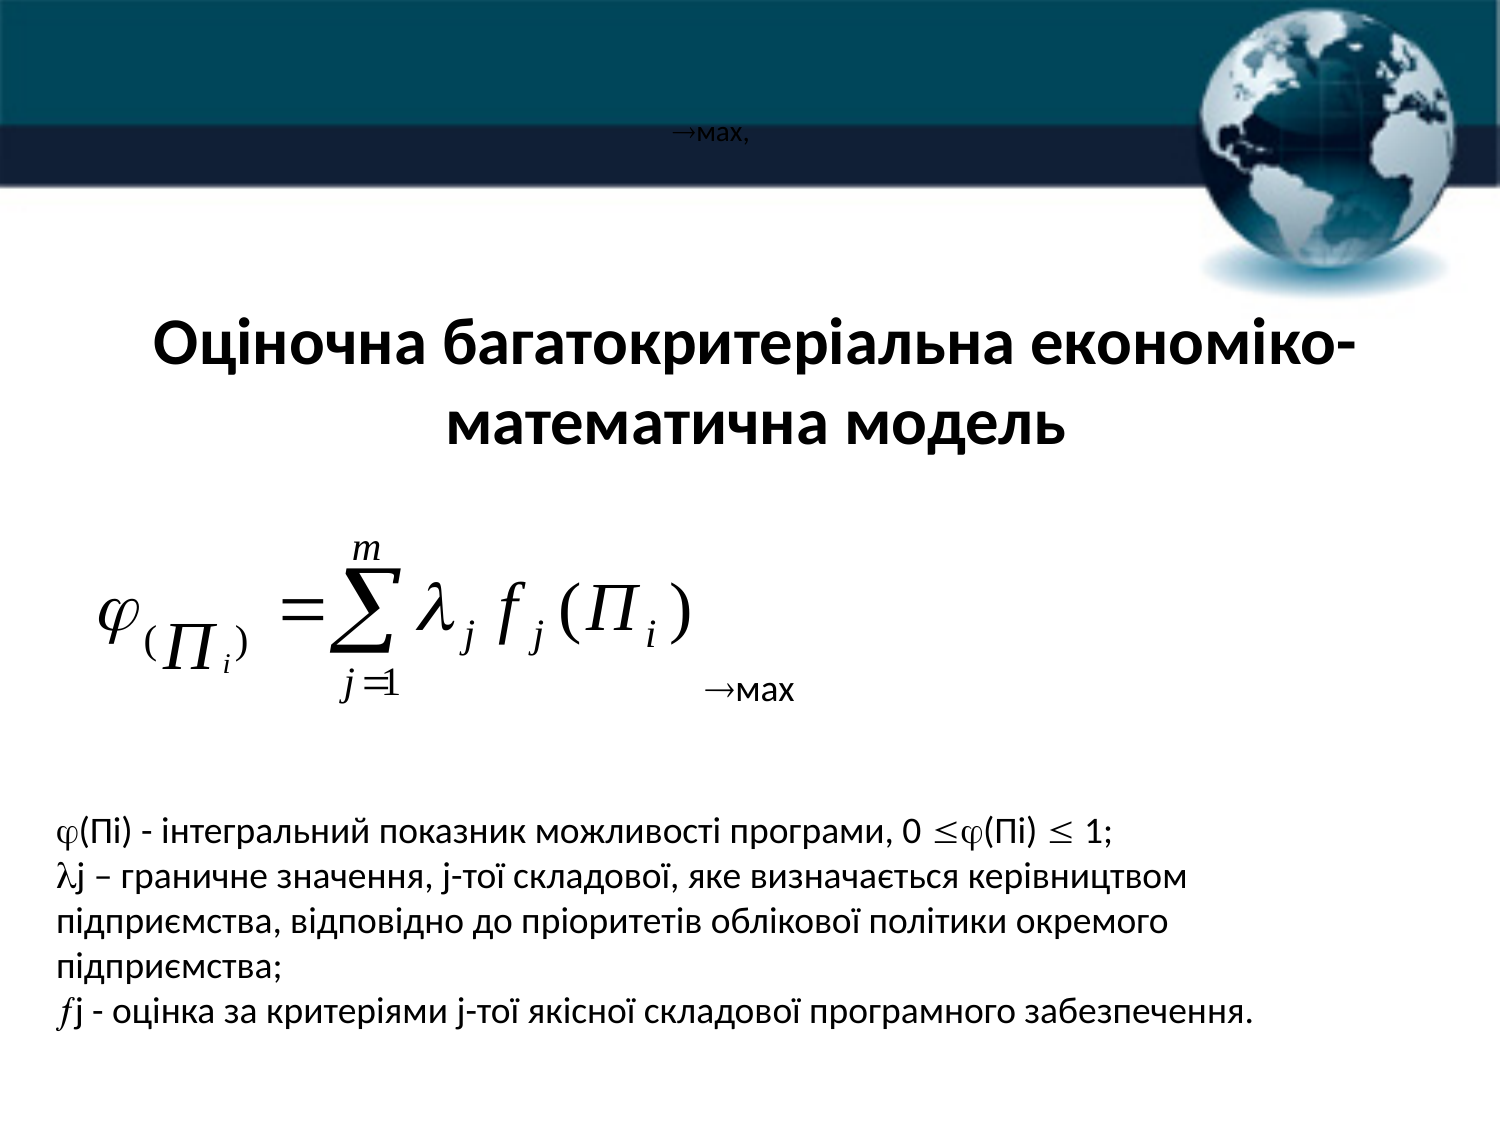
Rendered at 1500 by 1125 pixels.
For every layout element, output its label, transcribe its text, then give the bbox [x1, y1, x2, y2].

picture [1357, 63, 1365, 75]
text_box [88, 514, 704, 717]
text_box (Пі) - інтегральний показник можливості програми, 0 (Пі)  1; j – граничне значення, j-тої складової, яке визначається керівництвом підприємства, відповідно до пріоритетів облікової політики окремого підприємства; j - оцінка за критеріями j-тої якісної складової програмного забезпечення. [41, 798, 1377, 1039]
text_box мах [707, 656, 810, 717]
text_box Оціночна багатокритеріальна економіко-математична модель [88, 290, 1424, 466]
text_box мах, [657, 104, 843, 155]
picture [0, 1, 1500, 1125]
